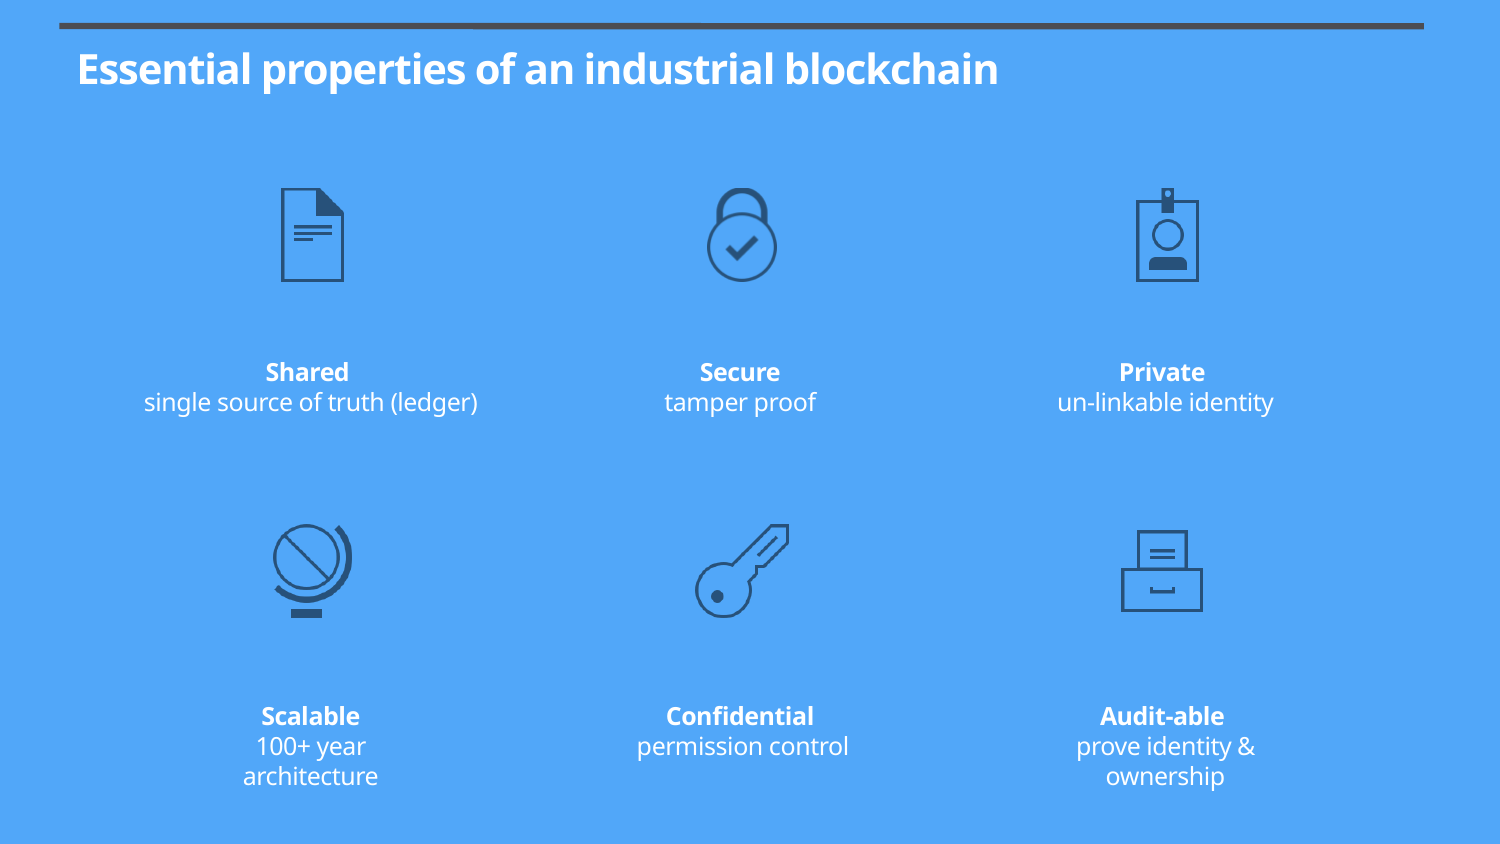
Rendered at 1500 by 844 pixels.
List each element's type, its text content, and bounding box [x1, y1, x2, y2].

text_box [186, 523, 439, 761]
title Essential properties of an industrial blockchain [61, 35, 1412, 176]
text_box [616, 187, 868, 418]
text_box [155, 187, 470, 418]
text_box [606, 523, 878, 761]
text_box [994, 187, 1340, 418]
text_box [1019, 530, 1315, 761]
